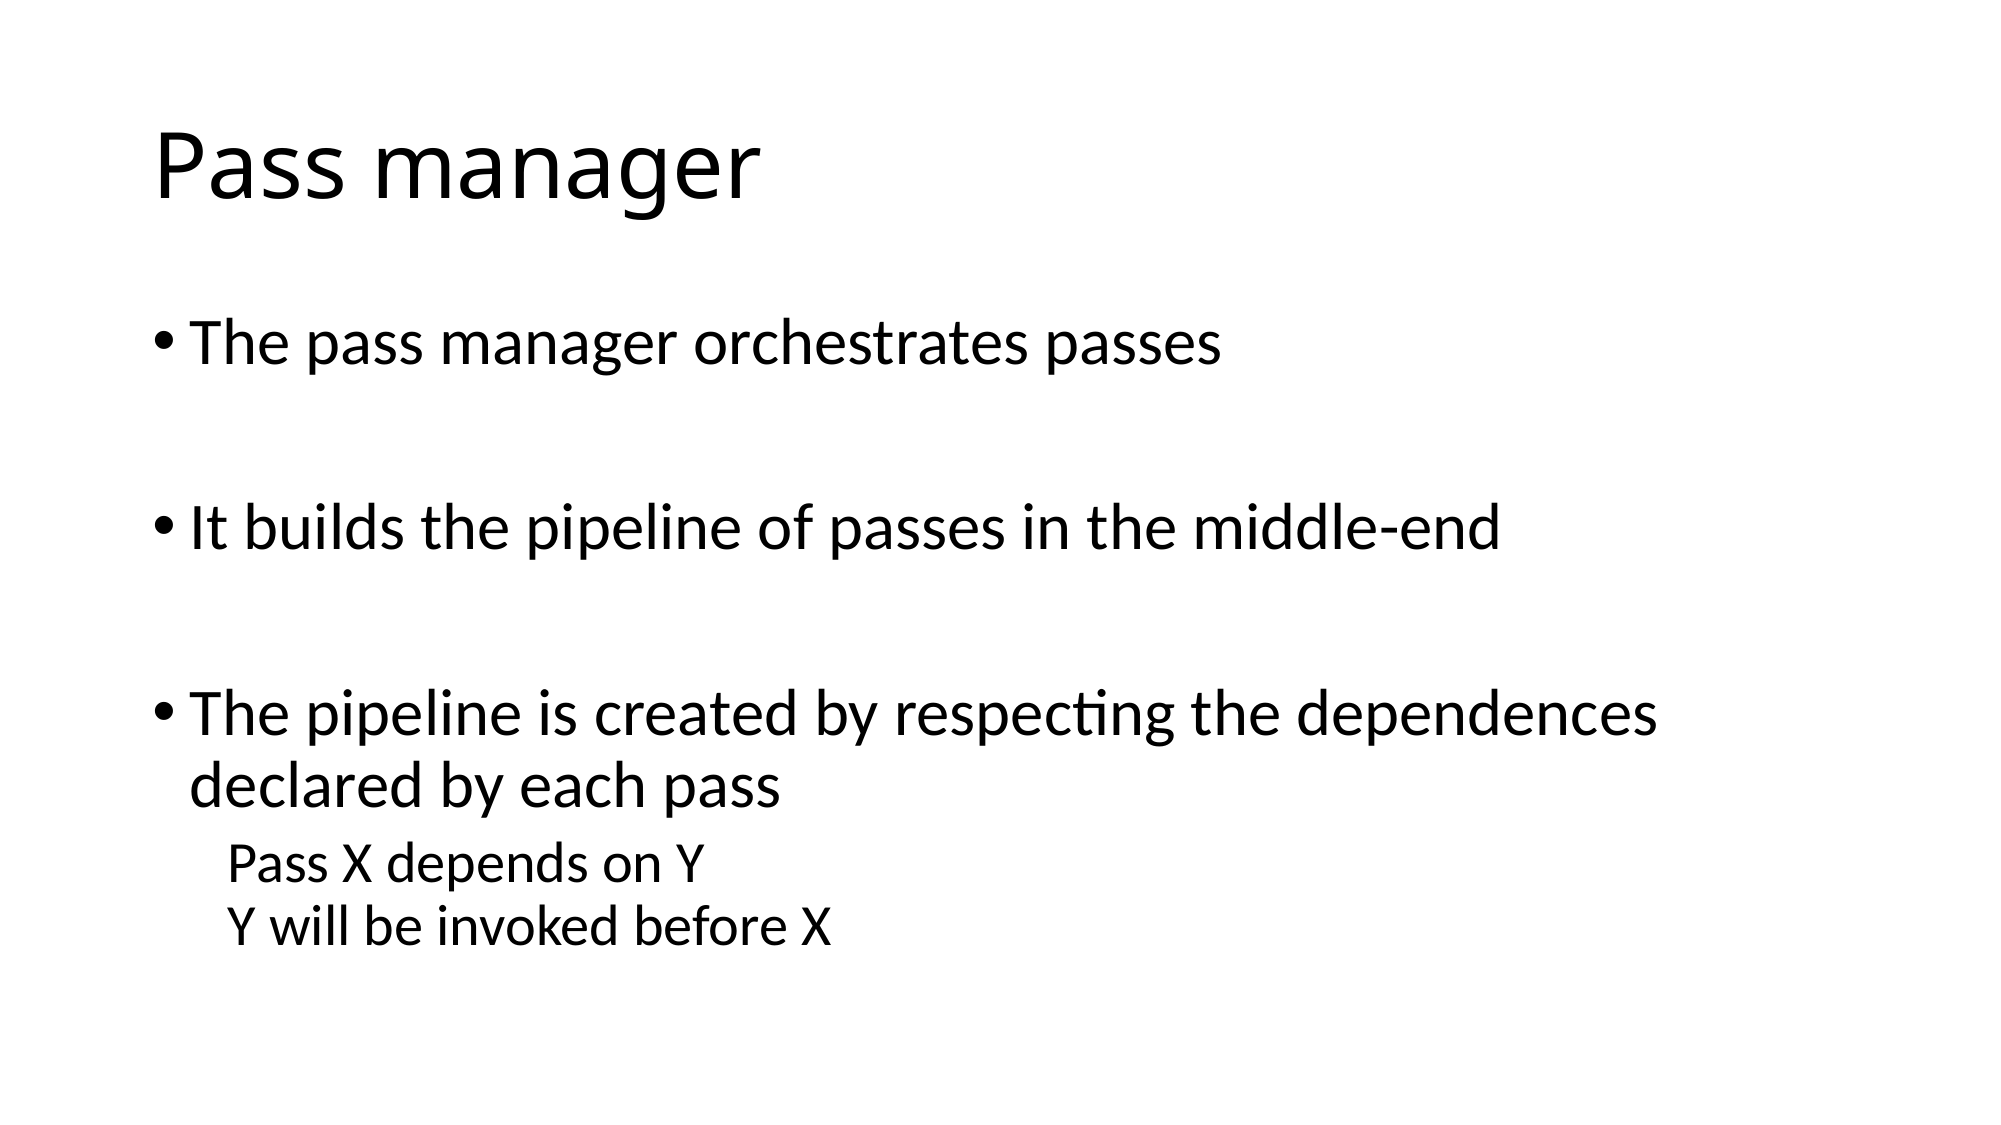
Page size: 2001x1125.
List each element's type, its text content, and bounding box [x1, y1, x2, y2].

title Pass manager [137, 59, 1863, 278]
list The pass manager orchestrates passes It builds the pipeline of passes in the middle-end The pipeline is created by respecting the dependences declared by each pass Pass X depends on Y Y will be invoked before X [137, 299, 1863, 1014]
